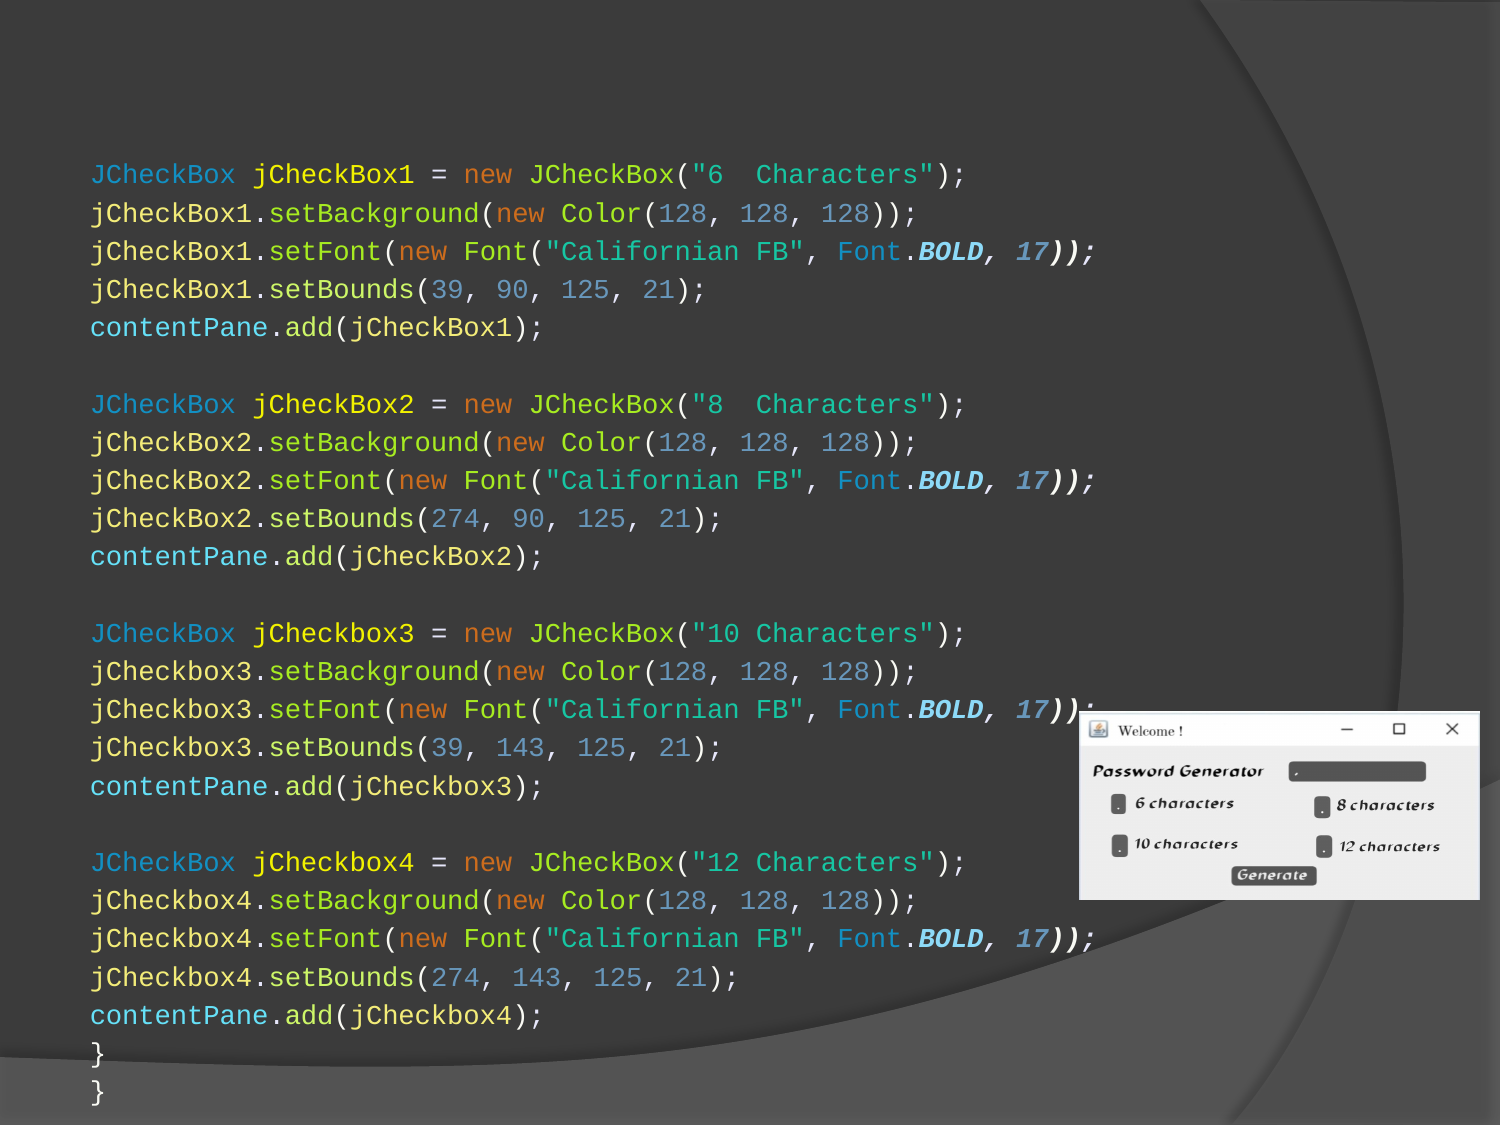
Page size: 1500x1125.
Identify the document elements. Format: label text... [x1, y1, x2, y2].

list JCheckBox jCheckBox1 = new JCheckBox("6 Characters"); jCheckBox1.setBackground(new Color(128, 128, 128)); jCheckBox1.setFont(new Font("Californian FB", Font.BOLD, 17)); jCheckBox1.setBounds(39, 90, 125, 21); contentPane.add(jCheckBox1); JCheckBox jCheckBox2 = new JCheckBox("8 Characters"); jCheckBox2.setBackground(new Color(128, 128, 128)); jCheckBox2.setFont(new Font("Californian FB", Font.BOLD, 17)); jCheckBox2.setBounds(274, 90, 125, 21); contentPane.add(jCheckBox2); JCheckBox jCheckbox3 = new JCheckBox("10 Characters"); jCheckbox3.setBackground(new Color(128, 128, 128)); jCheckbox3.setFont(new Font("Californian FB", Font.BOLD, 17)); jCheckbox3.setBounds(39, 143, 125, 21); contentPane.add(jCheckbox3); JCheckBox jCheckbox4 = new JCheckBox("12 Characters"); jCheckbox4.setBackground(new Color(128, 128, 128)); jCheckbox4.setFont(new Font("Californian FB", Font.BOLD, 17)); jCheckbox4.setBounds(274, 143, 125, 21); contentPane.add(jCheckbox4); } } [75, 149, 1500, 1125]
picture [1078, 711, 1481, 900]
